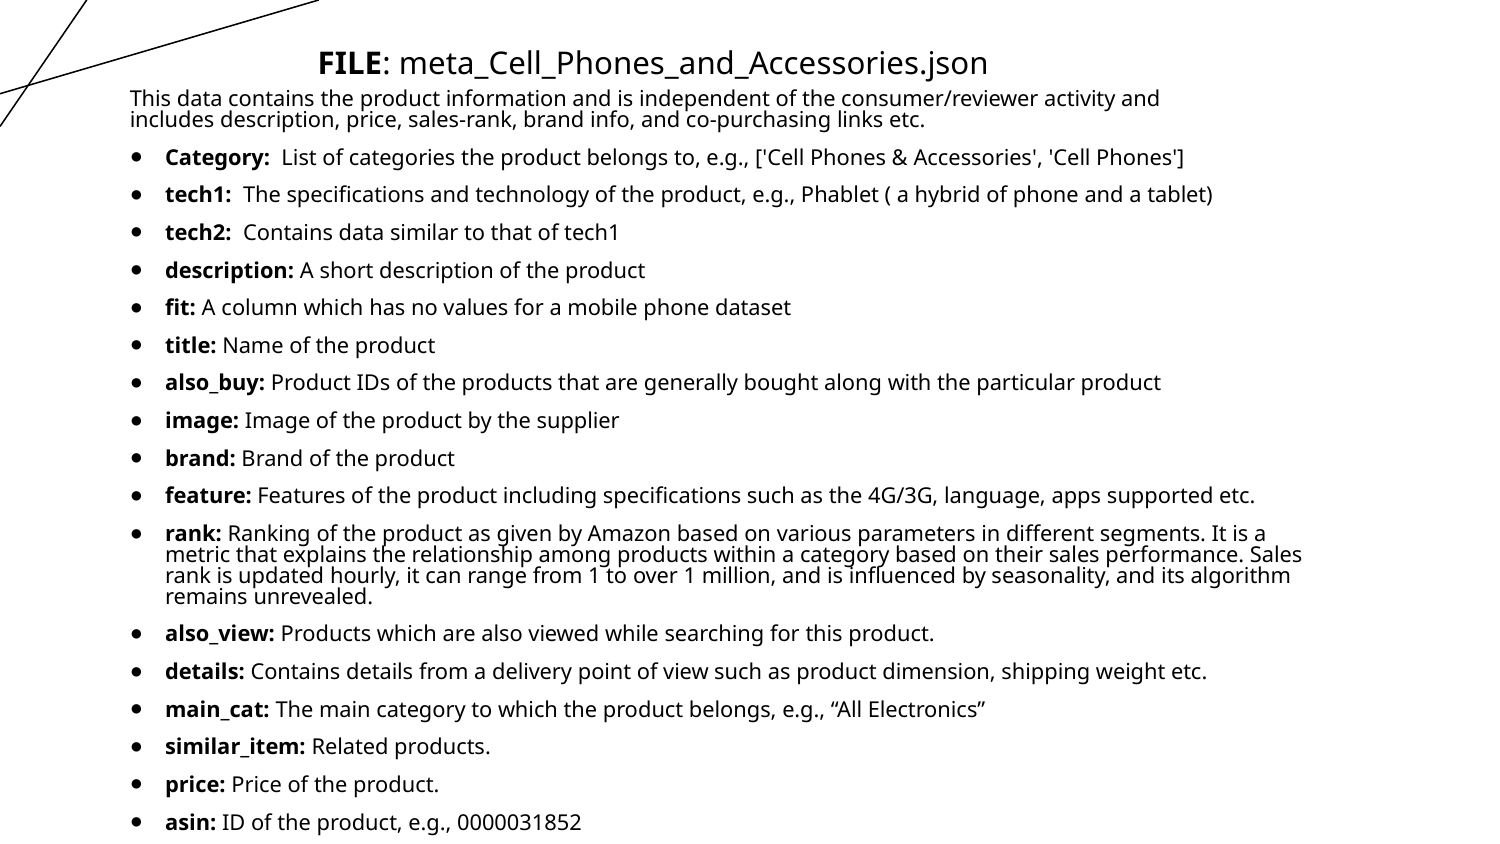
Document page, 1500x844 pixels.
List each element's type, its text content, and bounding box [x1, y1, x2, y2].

text_box FILE: meta_Cell_Phones_and_Accessories.json [306, 37, 1238, 87]
text_box This data contains the product information and is independent of the consumer/reviewer activity and includes description, price, sales-rank, brand info, and co-purchasing links etc. Category: List of categories the product belongs to, e.g., ['Cell Phones & Accessories', 'Cell Phones'] tech1: The specifications and technology of the product, e.g., Phablet ( a hybrid of phone and a tablet) tech2: Contains data similar to that of tech1 description: A short description of the product fit: A column which has no values for a mobile phone dataset title: Name of the product also_buy: Product IDs of the products that are generally bought along with the particular product image: Image of the product by the supplier brand: Brand of the product feature: Features of the product including specifications such as the 4G/3G, language, apps supported etc. rank: Ranking of the product as given by Amazon based on various parameters in different segments. It is a metric that explains the relationship among products within a category based on their sales performance. Sales rank is updated hourly, it can range from 1 to over 1 million, and is influenced by seasonality, and its algorithm remains unrevealed. also_view: Products which are also viewed while searching for this product. details: Contains details from a delivery point of view such as product dimension, shipping weight etc. main_cat: The main category to which the product belongs, e.g., “All Electronics” similar_item: Related products. price: Price of the product. asin: ID of the product, e.g., 0000031852 [118, 84, 1346, 808]
